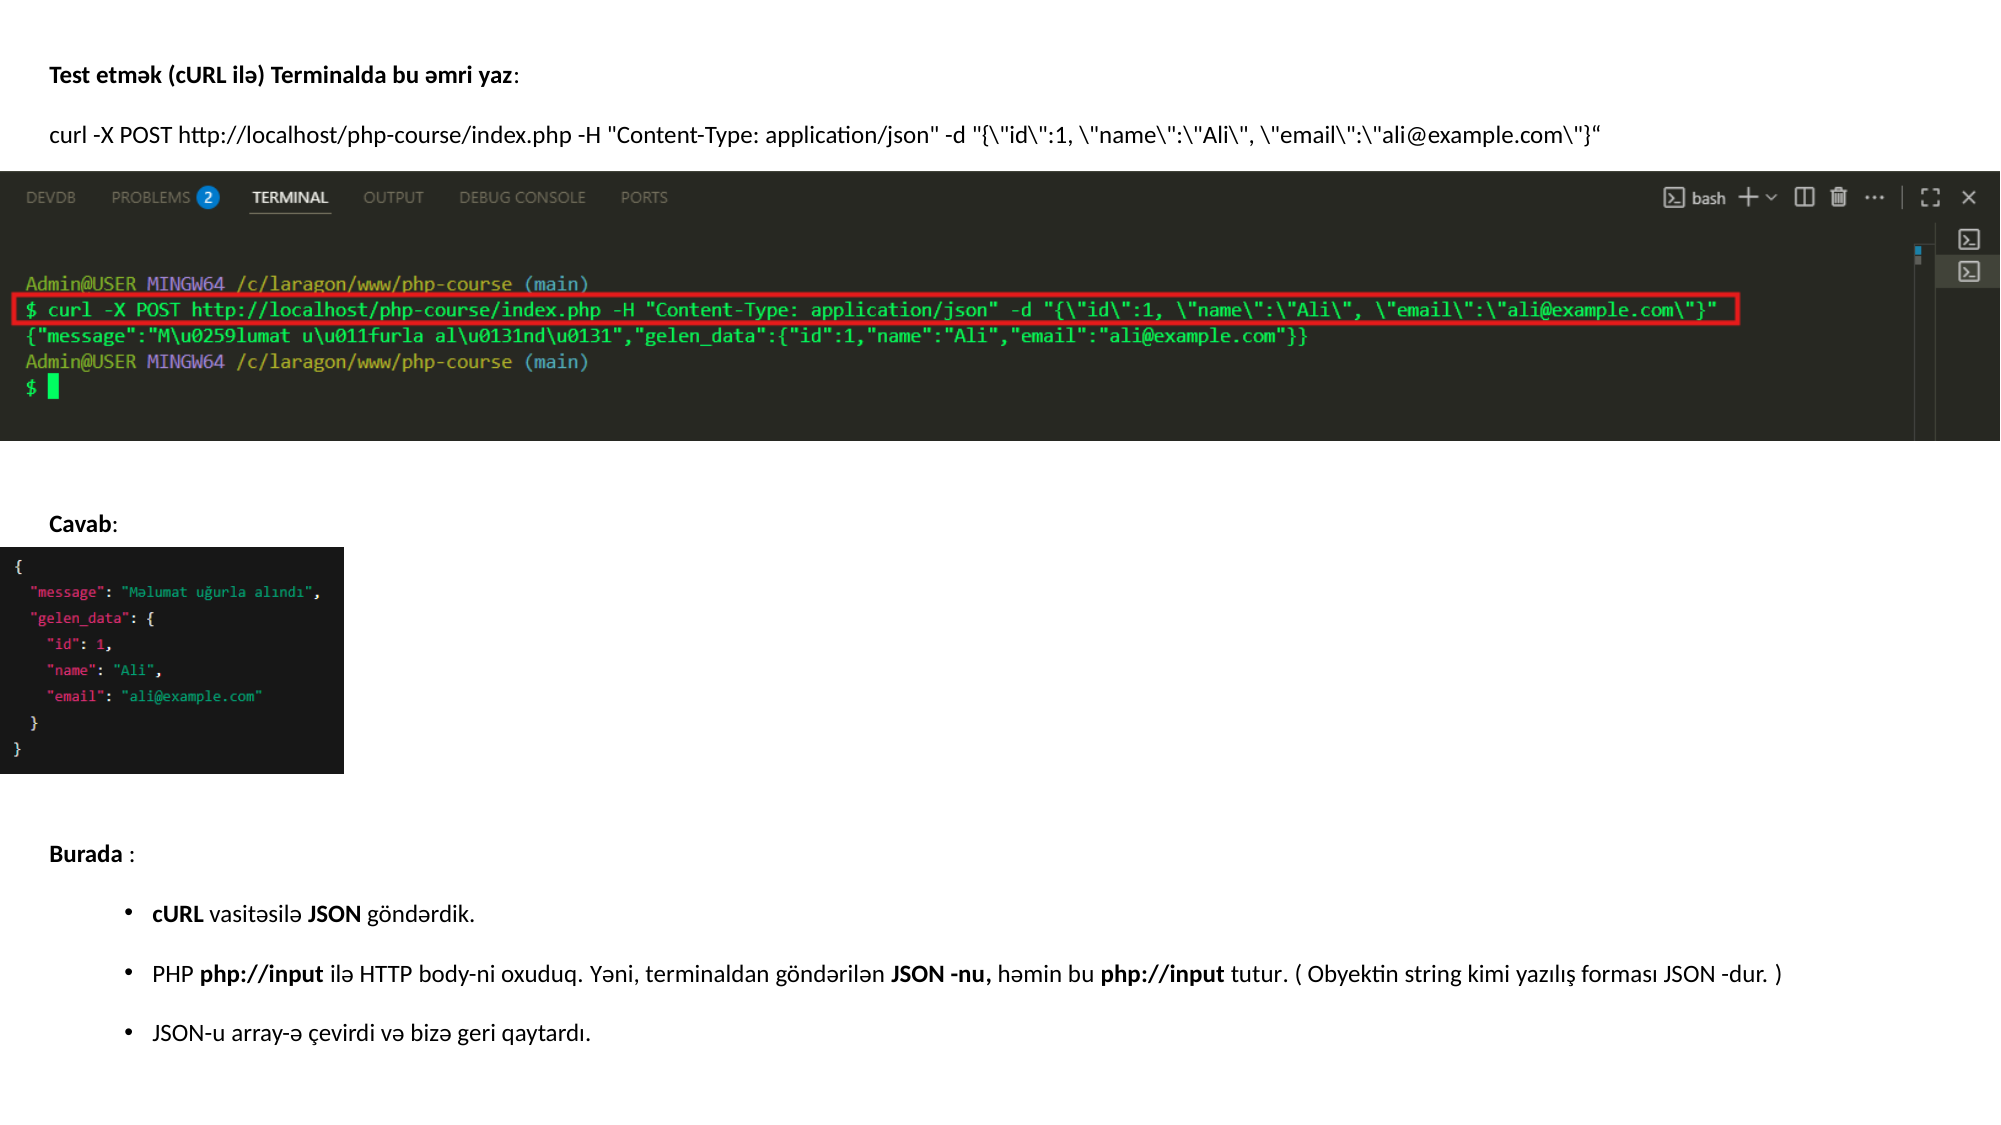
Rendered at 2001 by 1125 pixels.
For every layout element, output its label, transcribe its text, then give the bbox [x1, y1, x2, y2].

picture [0, 171, 2000, 441]
picture [0, 547, 344, 774]
text_box Test etmək (cURL ilə) Terminalda bu əmri yaz: curl -X POST http://localhost/php-course/index.php -H "Content-Type: application/json" -d "{\"id\":1, \"name\":\"Ali\", \"email\":\"ali@example.com\"}“ Cavab: Burada : cURL vasitəsilə JSON göndərdik. PHP php://input ilə HTTP body-ni oxuduq. Yəni, terminaldan göndərilən JSON -nu, həmin bu php://input tutur. ( Obyektin string kimi yazılış forması JSON -dur. ) JSON-u array-ə çevirdi və bizə geri qaytardı. [34, 51, 1966, 171]
text_box Test etmək (cURL ilə) Terminalda bu əmri yaz: curl -X POST http://localhost/php-course/index.php -H "Content-Type: application/json" -d "{\"id\":1, \"name\":\"Ali\", \"email\":\"ali@example.com\"}“ Cavab: Burada : cURL vasitəsilə JSON göndərdik. PHP php://input ilə HTTP body-ni oxuduq. Yəni, terminaldan göndərilən JSON -nu, həmin bu php://input tutur. ( Obyektin string kimi yazılış forması JSON -dur. ) JSON-u array-ə çevirdi və bizə geri qaytardı. [34, 441, 1966, 1055]
